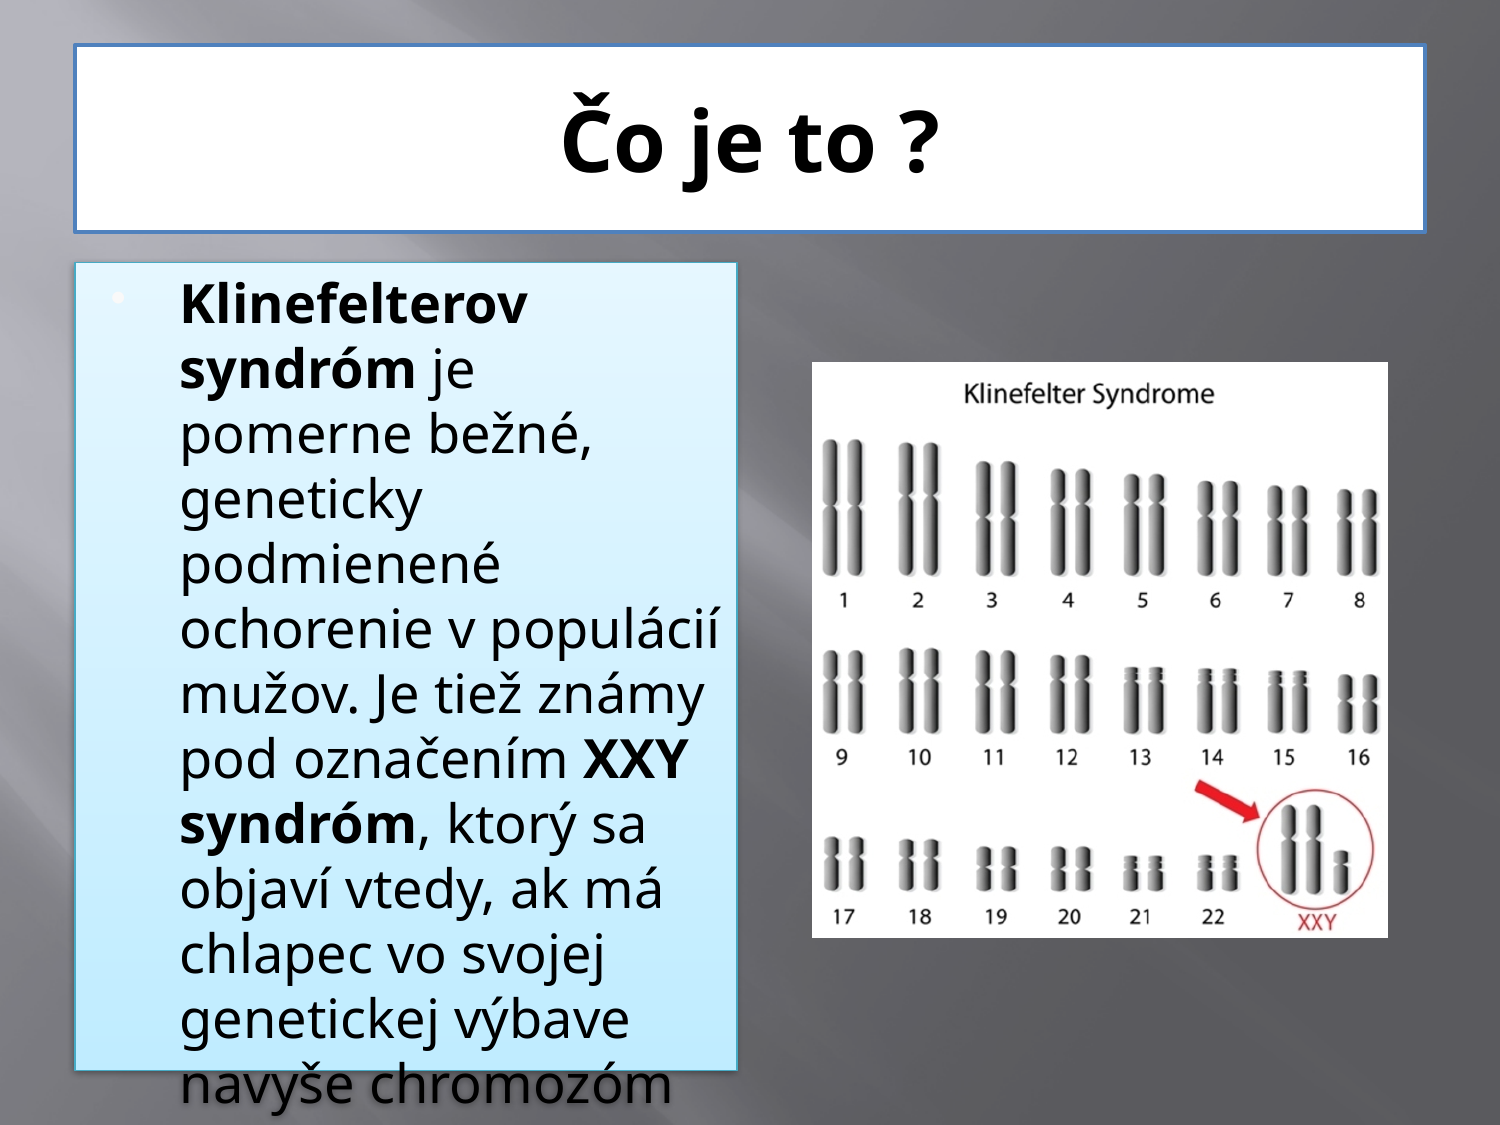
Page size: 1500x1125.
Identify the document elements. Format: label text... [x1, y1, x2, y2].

picture [0, 0, 1500, 1125]
text_box Klinefelterov syndróm je pomerne bežné, geneticky podmienené ochorenie v populácií mužov. Je tiež známy pod označením XXY syndróm, ktorý sa objaví vtedy, ak má chlapec vo svojej genetickej výbave navyše chromozóm X. [74, 262, 738, 1071]
text_box Čo je to ? [73, 43, 1427, 234]
